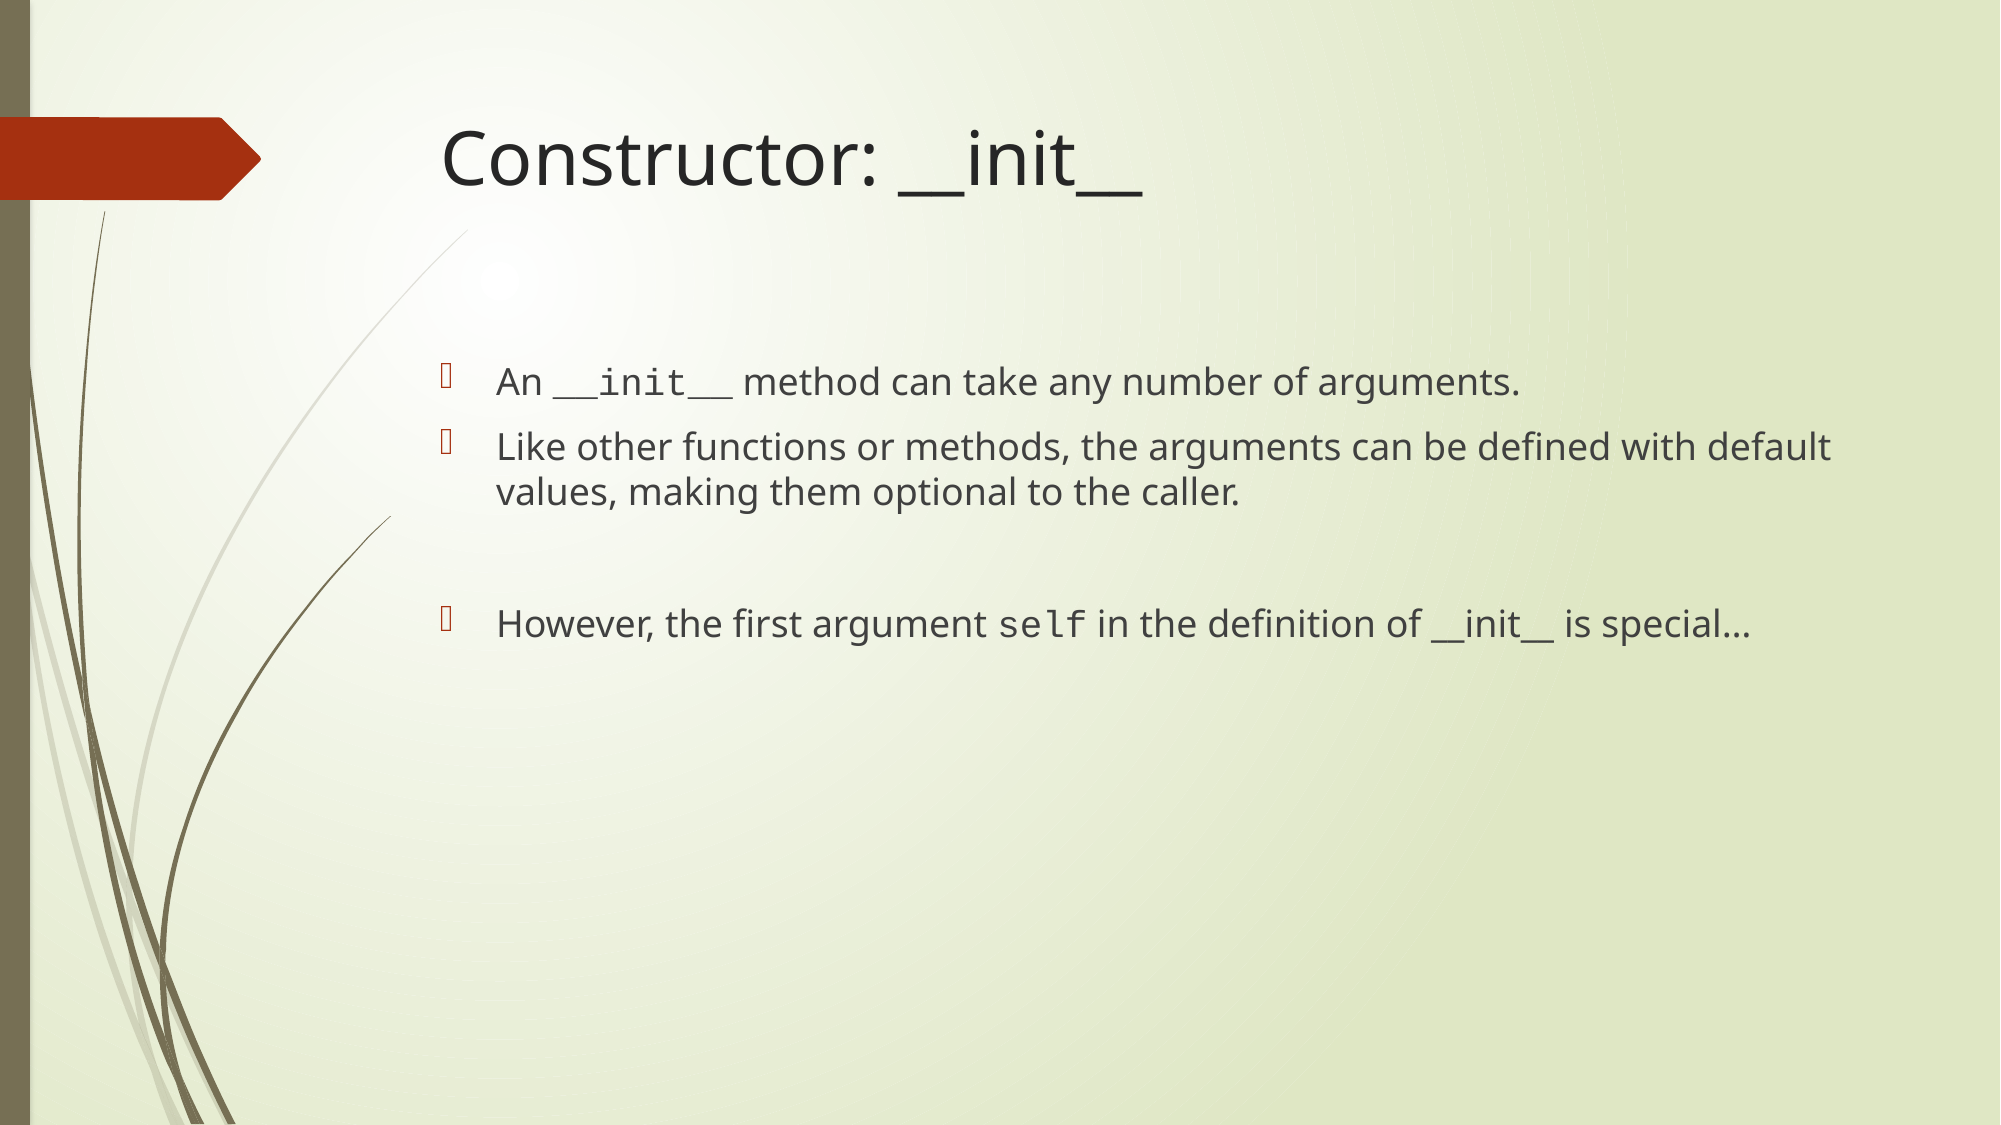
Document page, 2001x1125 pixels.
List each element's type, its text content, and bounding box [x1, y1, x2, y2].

list An __init__ method can take any number of arguments. Like other functions or methods, the arguments can be defined with default values, making them optional to the caller. However, the first argument self in the definition of __init__ is special… [424, 350, 1888, 970]
title Constructor: __init__ [425, 102, 1888, 313]
